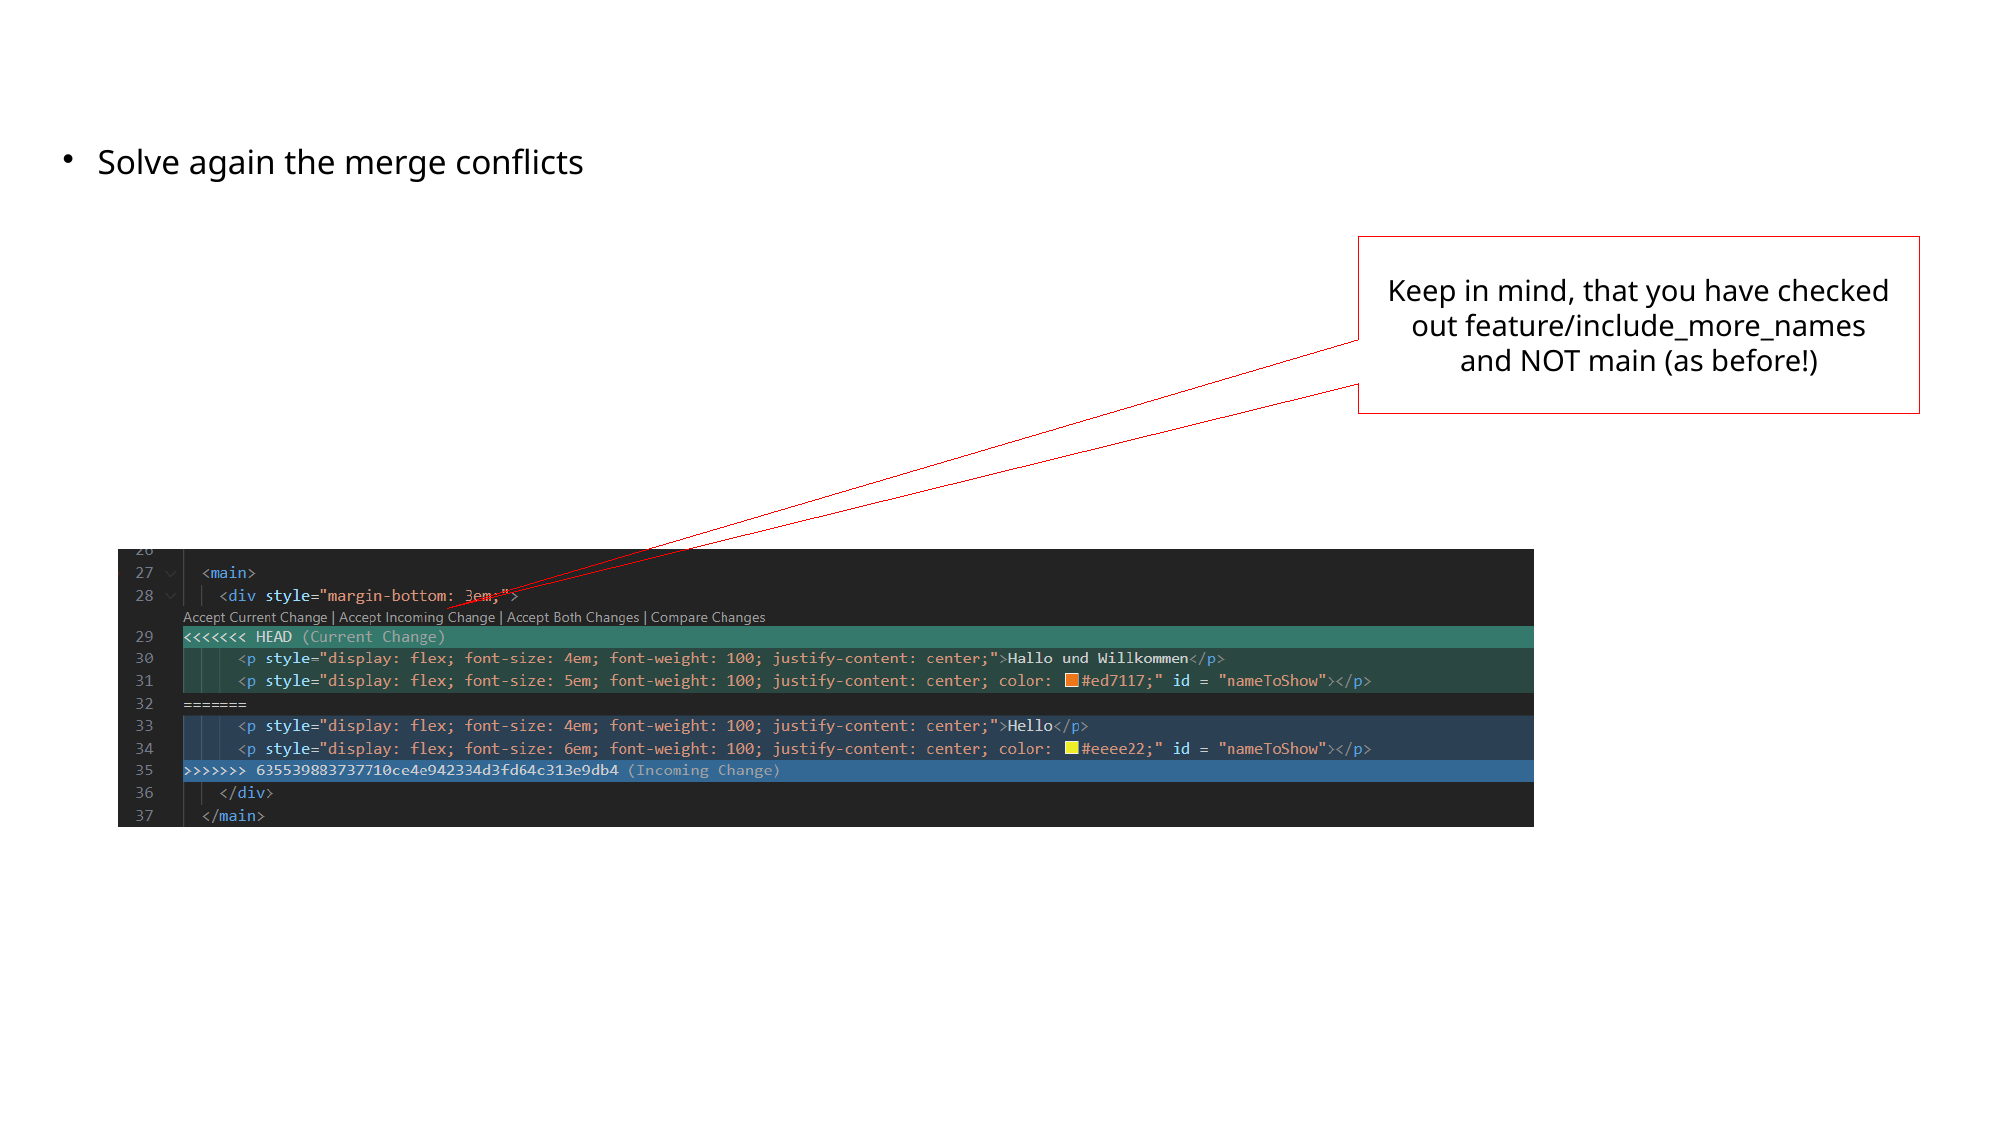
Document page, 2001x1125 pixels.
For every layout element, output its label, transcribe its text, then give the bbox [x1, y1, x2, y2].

text_box Keep in mind, that you have checked out feature/include_more_names and NOT main (as before!) [655, 236, 1920, 547]
picture [117, 549, 1534, 827]
text_box Solve again the merge conflicts [47, 88, 1878, 505]
